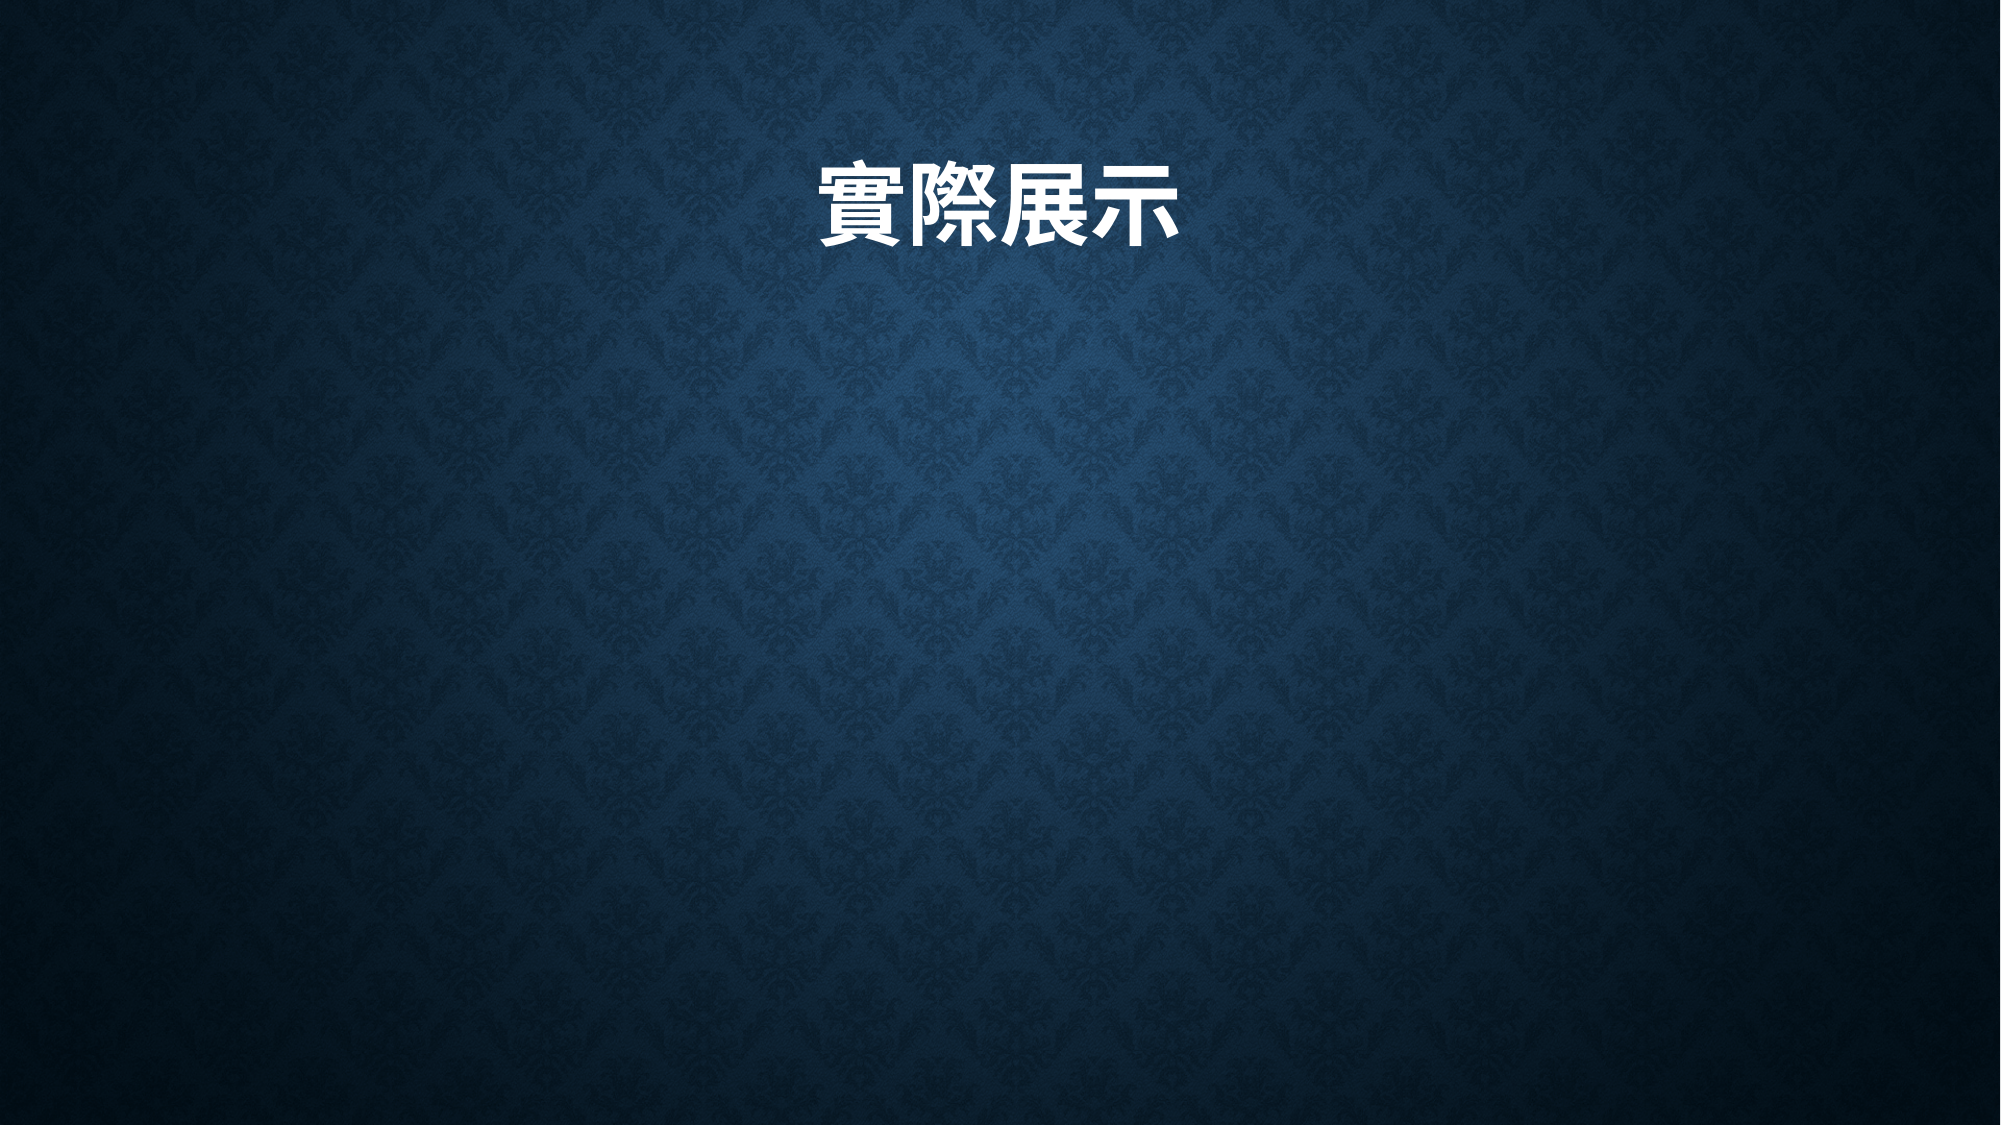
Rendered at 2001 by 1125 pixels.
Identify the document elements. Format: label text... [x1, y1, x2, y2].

title 實際展示 [149, 99, 1849, 318]
